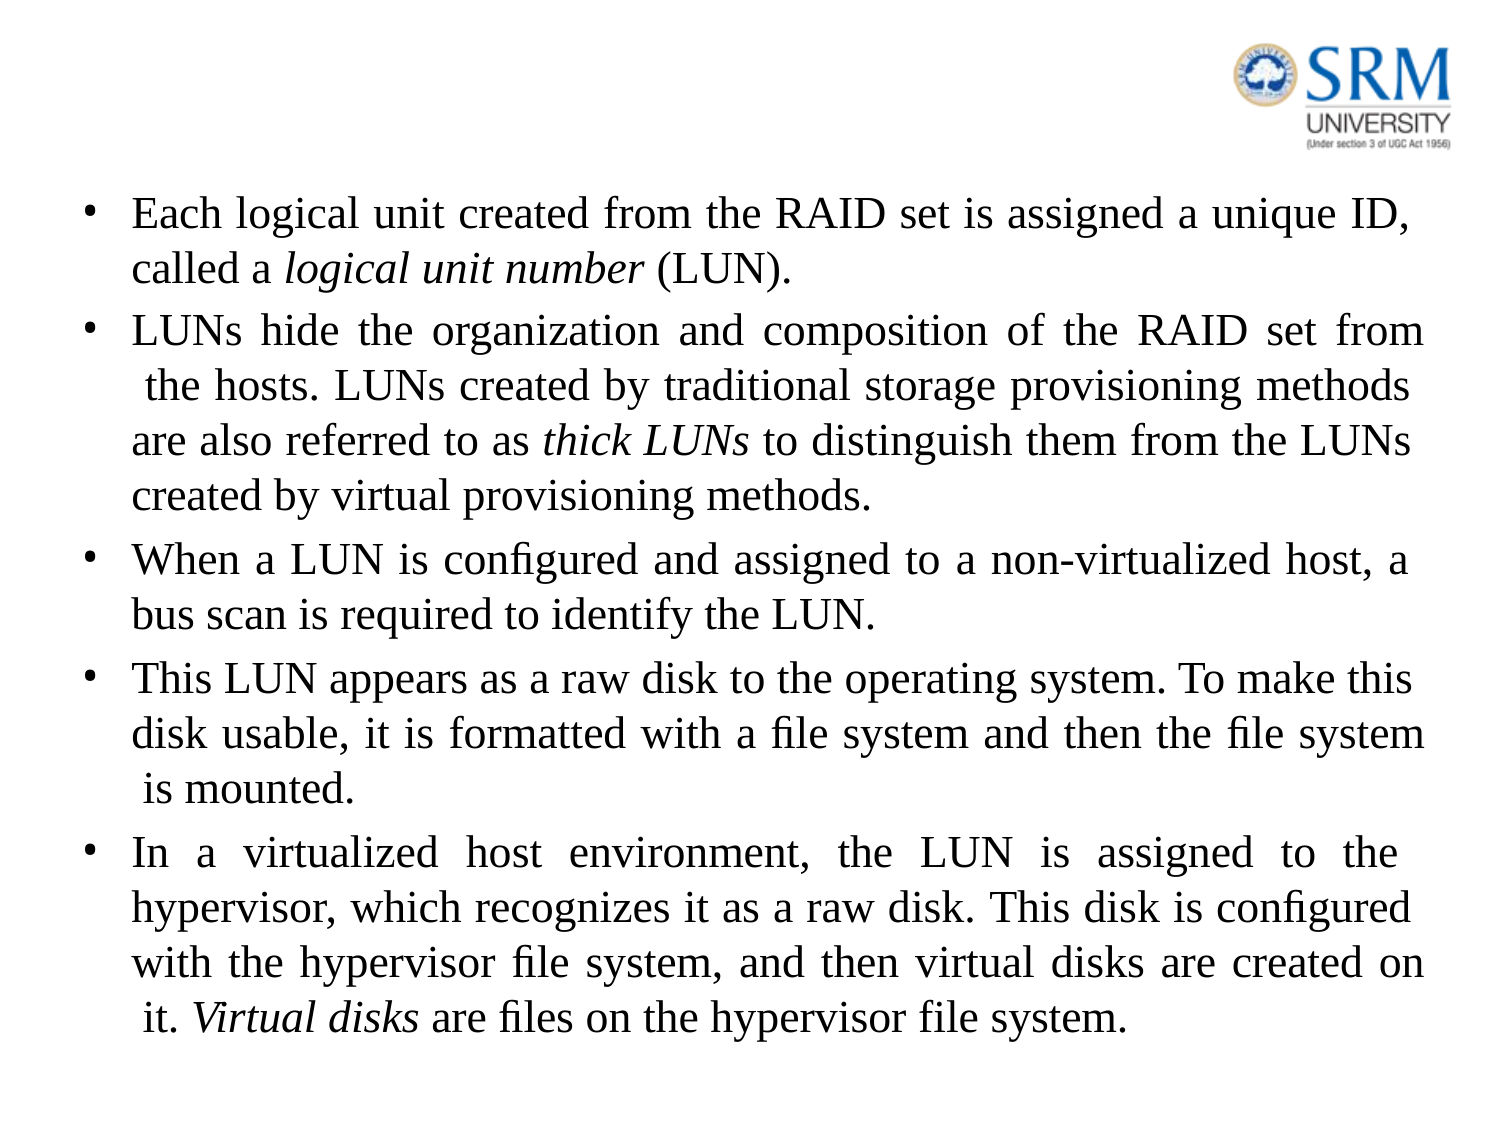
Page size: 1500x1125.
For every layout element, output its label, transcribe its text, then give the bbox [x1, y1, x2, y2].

picture [1224, 37, 1460, 157]
text_box Each logical unit created from the RAID set is assigned a unique ID, called a logical unit number (LUN). LUNs hide the organization and composition of the RAID set from the hosts. LUNs created by traditional storage provisioning methods are also referred to as thick LUNs to distinguish them from the LUNs created by virtual provisioning methods. When a LUN is conﬁgured and assigned to a non-virtualized host, a bus scan is required to identify the LUN. This LUN appears as a raw disk to the operating system. To make this disk usable, it is formatted with a ﬁle system and then the ﬁle system is mounted. In a virtualized host environment, the LUN is assigned to the hypervisor, which recognizes it as a raw disk. This disk is conﬁgured with the hypervisor ﬁle system, and then virtual disks are created on it. Virtual disks are ﬁles on the hypervisor file system. [79, 178, 1426, 1042]
